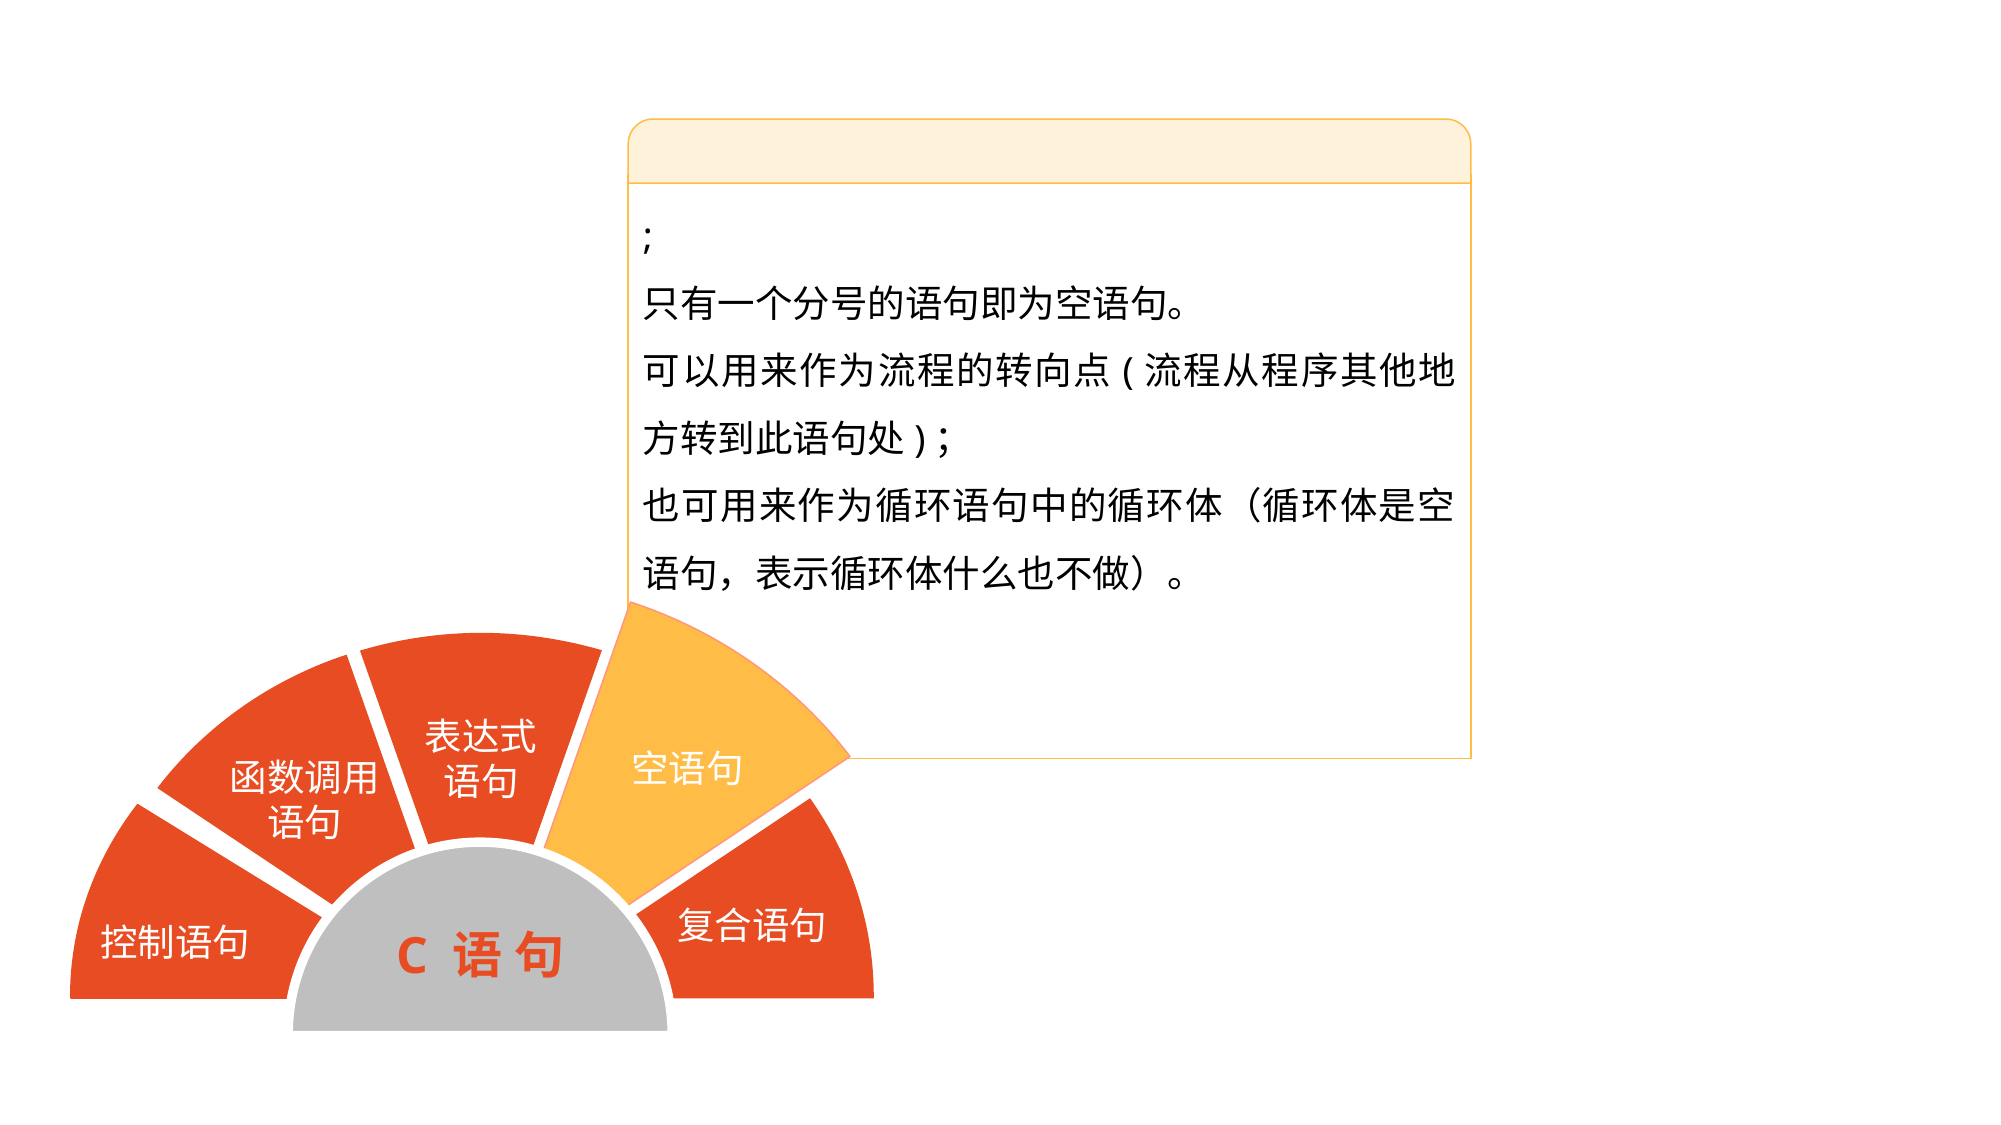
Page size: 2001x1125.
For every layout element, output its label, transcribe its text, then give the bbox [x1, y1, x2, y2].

text_box 表达式 语句 [359, 632, 602, 849]
text_box [628, 119, 1471, 184]
text_box 控制语句 [70, 804, 325, 999]
text_box 空语句 [542, 602, 850, 908]
text_box ; 只有一个分号的语句即为空语句。 可以用来作为流程的转向点(流程从程序其他地方转到此语句处)； 也可用来作为循环语句中的循环体（循环体是空语句，表示循环体什么也不做）。 [628, 184, 1471, 759]
text_box 函数调用 语句 [157, 654, 417, 907]
text_box 复合语句 [633, 798, 874, 999]
text_box C 语 句 [288, 842, 673, 1036]
